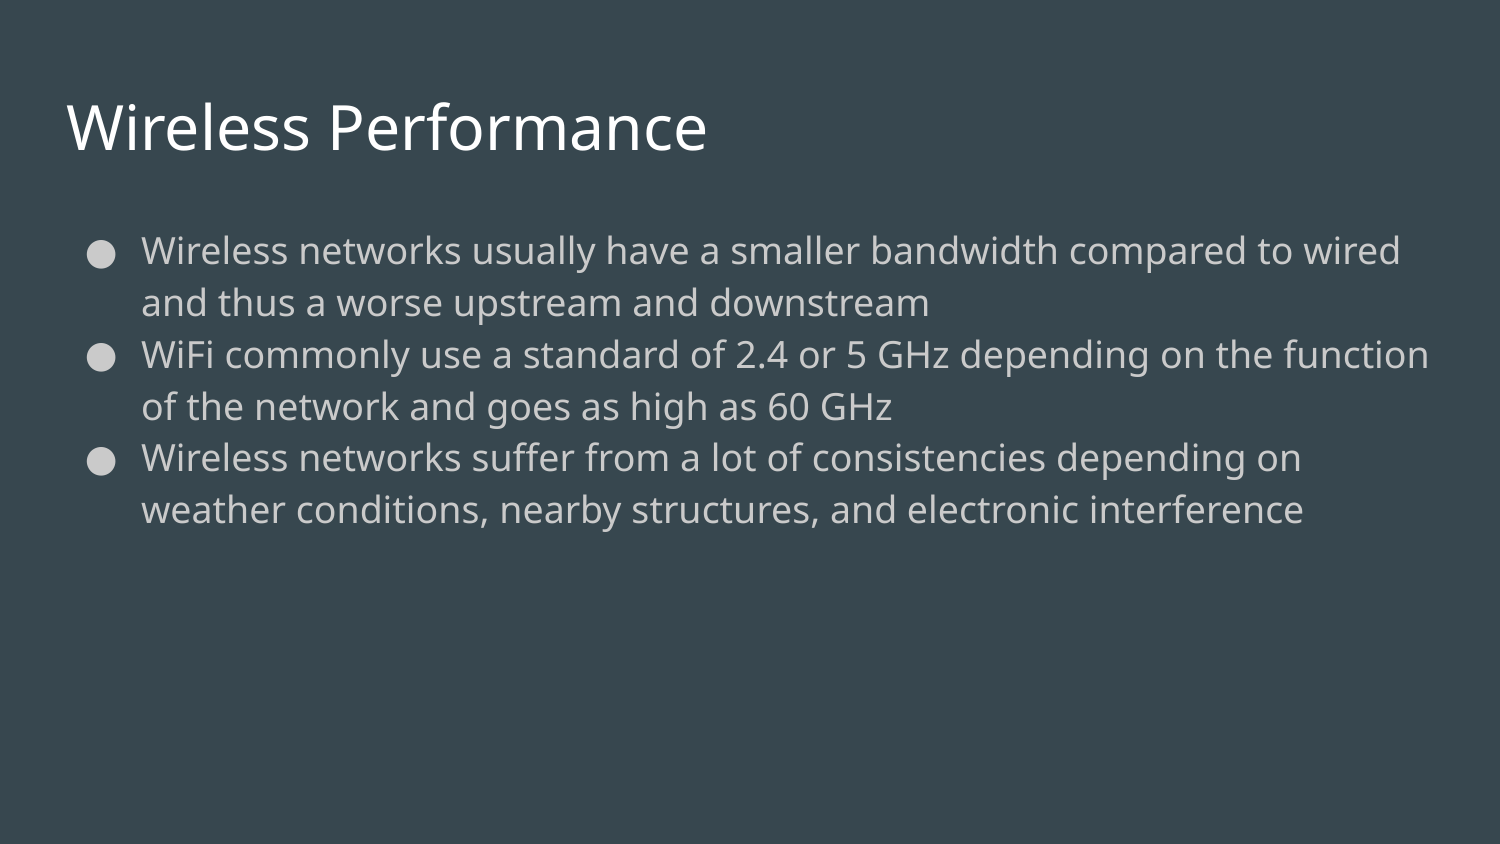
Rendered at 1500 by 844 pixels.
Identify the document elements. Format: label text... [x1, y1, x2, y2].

list Wireless networks usually have a smaller bandwidth compared to wired and thus a worse upstream and downstream WiFi commonly use a standard of 2.4 or 5 GHz depending on the function of the network and goes as high as 60 GHz Wireless networks suffer from a lot of consistencies depending on weather conditions, nearby structures, and electronic interference [51, 205, 1449, 766]
title Wireless Performance [51, 72, 1449, 167]
